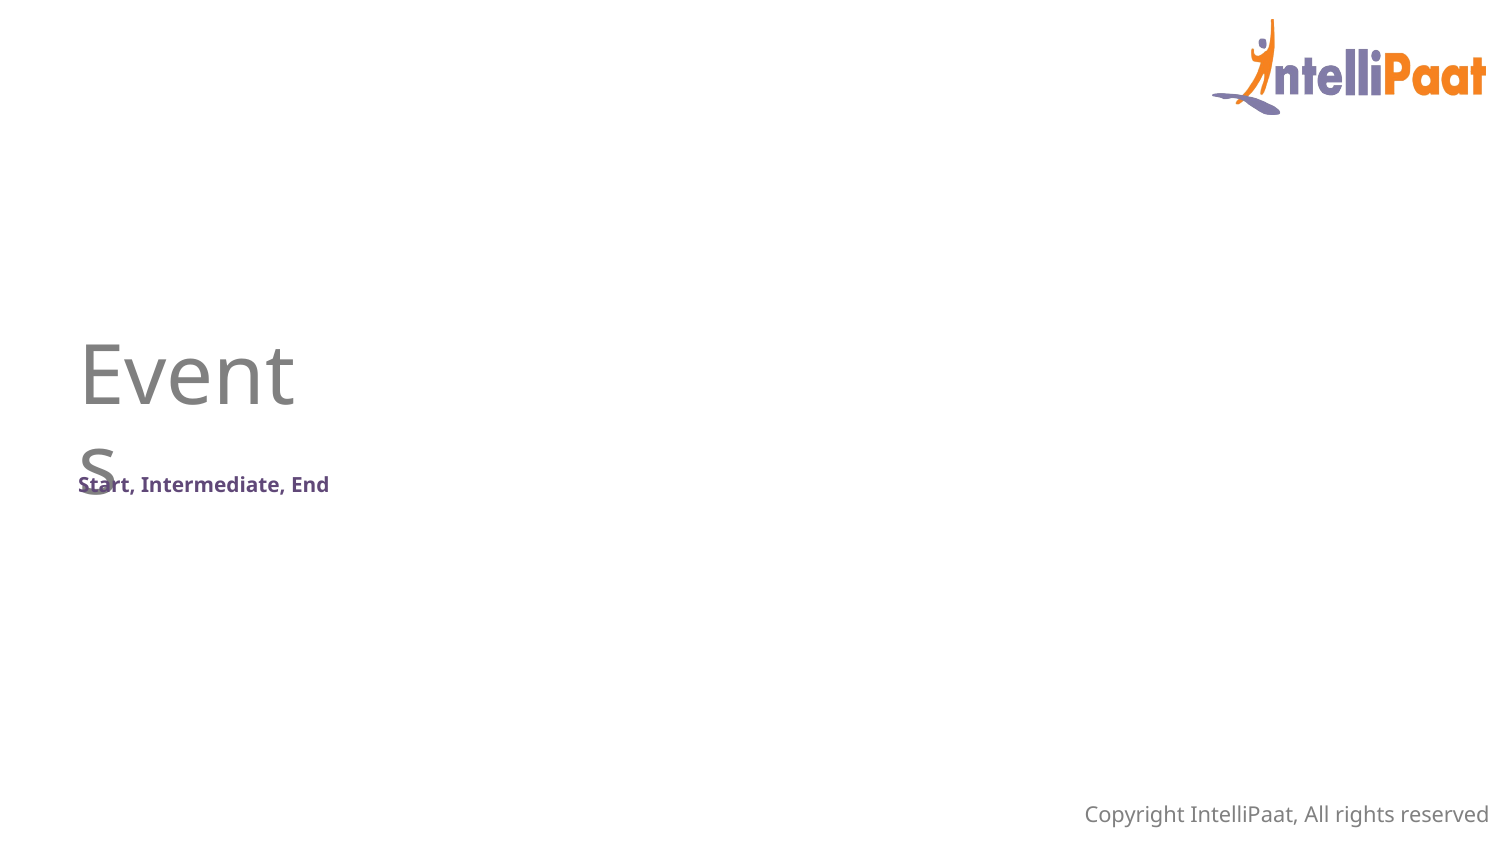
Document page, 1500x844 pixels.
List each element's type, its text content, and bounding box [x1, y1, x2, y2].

list Events [78, 375, 343, 467]
list Start, Intermediate, End [78, 467, 762, 504]
picture [1212, 19, 1486, 115]
